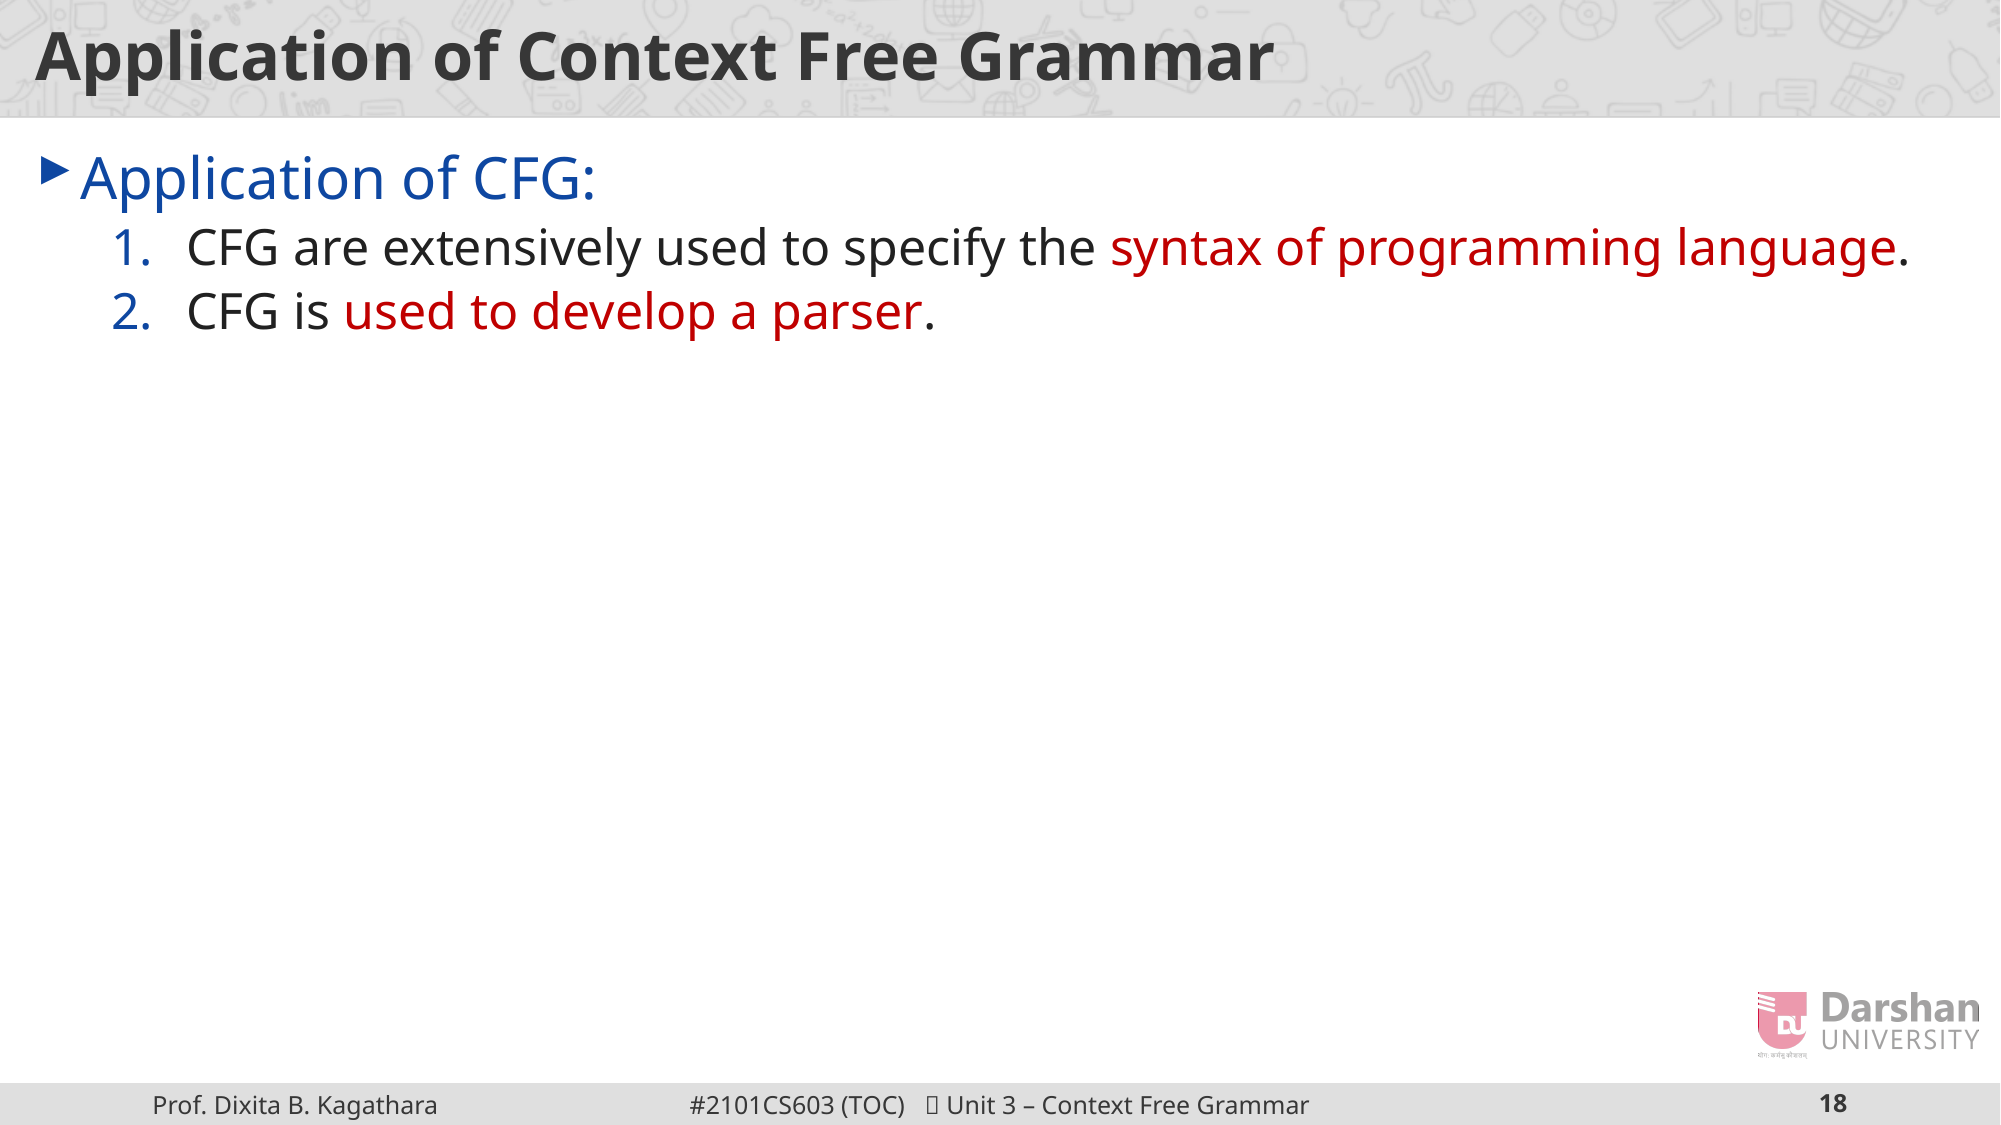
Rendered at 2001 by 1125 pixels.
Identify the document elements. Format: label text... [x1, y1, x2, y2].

list Application of CFG: CFG are extensively used to specify the syntax of programming language. CFG is used to develop a parser. [21, 141, 1979, 1059]
title Application of Context Free Grammar [0, 0, 2000, 117]
